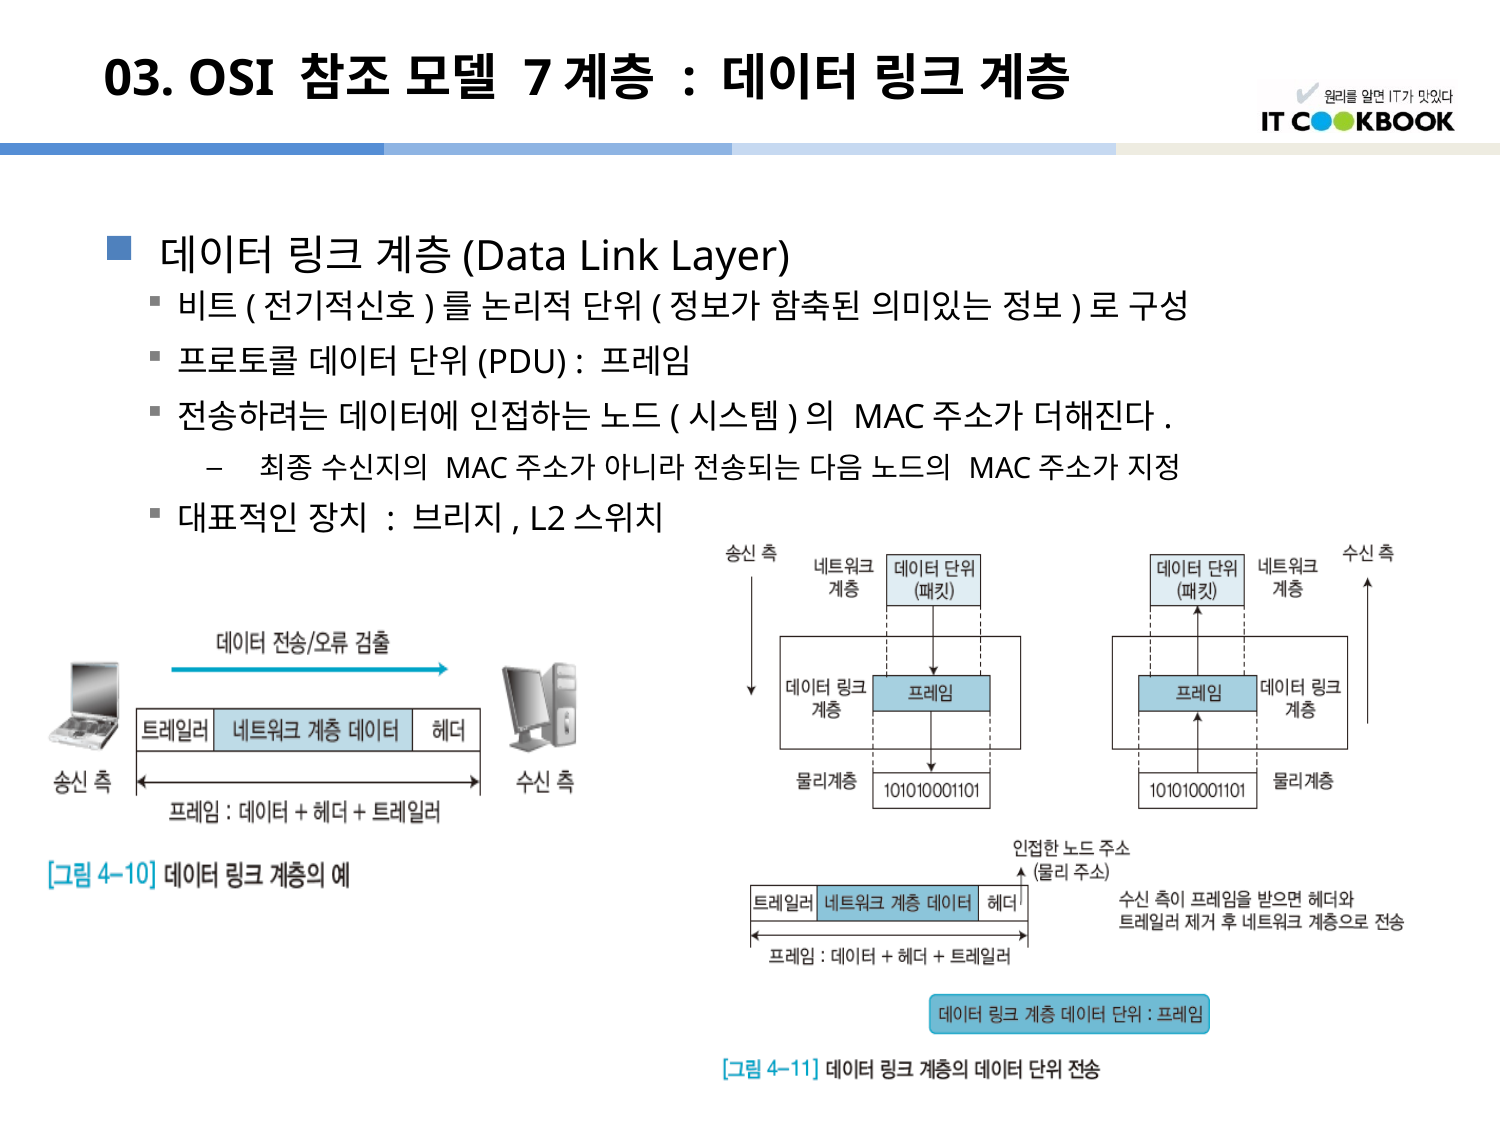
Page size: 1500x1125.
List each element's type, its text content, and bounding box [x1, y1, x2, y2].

picture [17, 597, 633, 935]
picture [690, 501, 1500, 1109]
picture [1257, 79, 1458, 133]
title 03. OSI 참조 모델 7계층 : 데이터 링크 계층 [88, 30, 1330, 121]
list 데이터 링크 계층(Data Link Layer) 비트(전기적신호)를 논리적 단위(정보가 함축된 의미있는 정보)로 구성 프로토콜 데이터 단위(PDU) : 프레임 전송하려는 데이터에 인접하는 노드(시스템)의 MAC주소가 더해진다. 최종 수신지의 MAC주소가 아니라 전송되는 다음 노드의 MAC주소가 지정 대표적인 장치 : 브리지, L2스위치 [88, 196, 1436, 1083]
